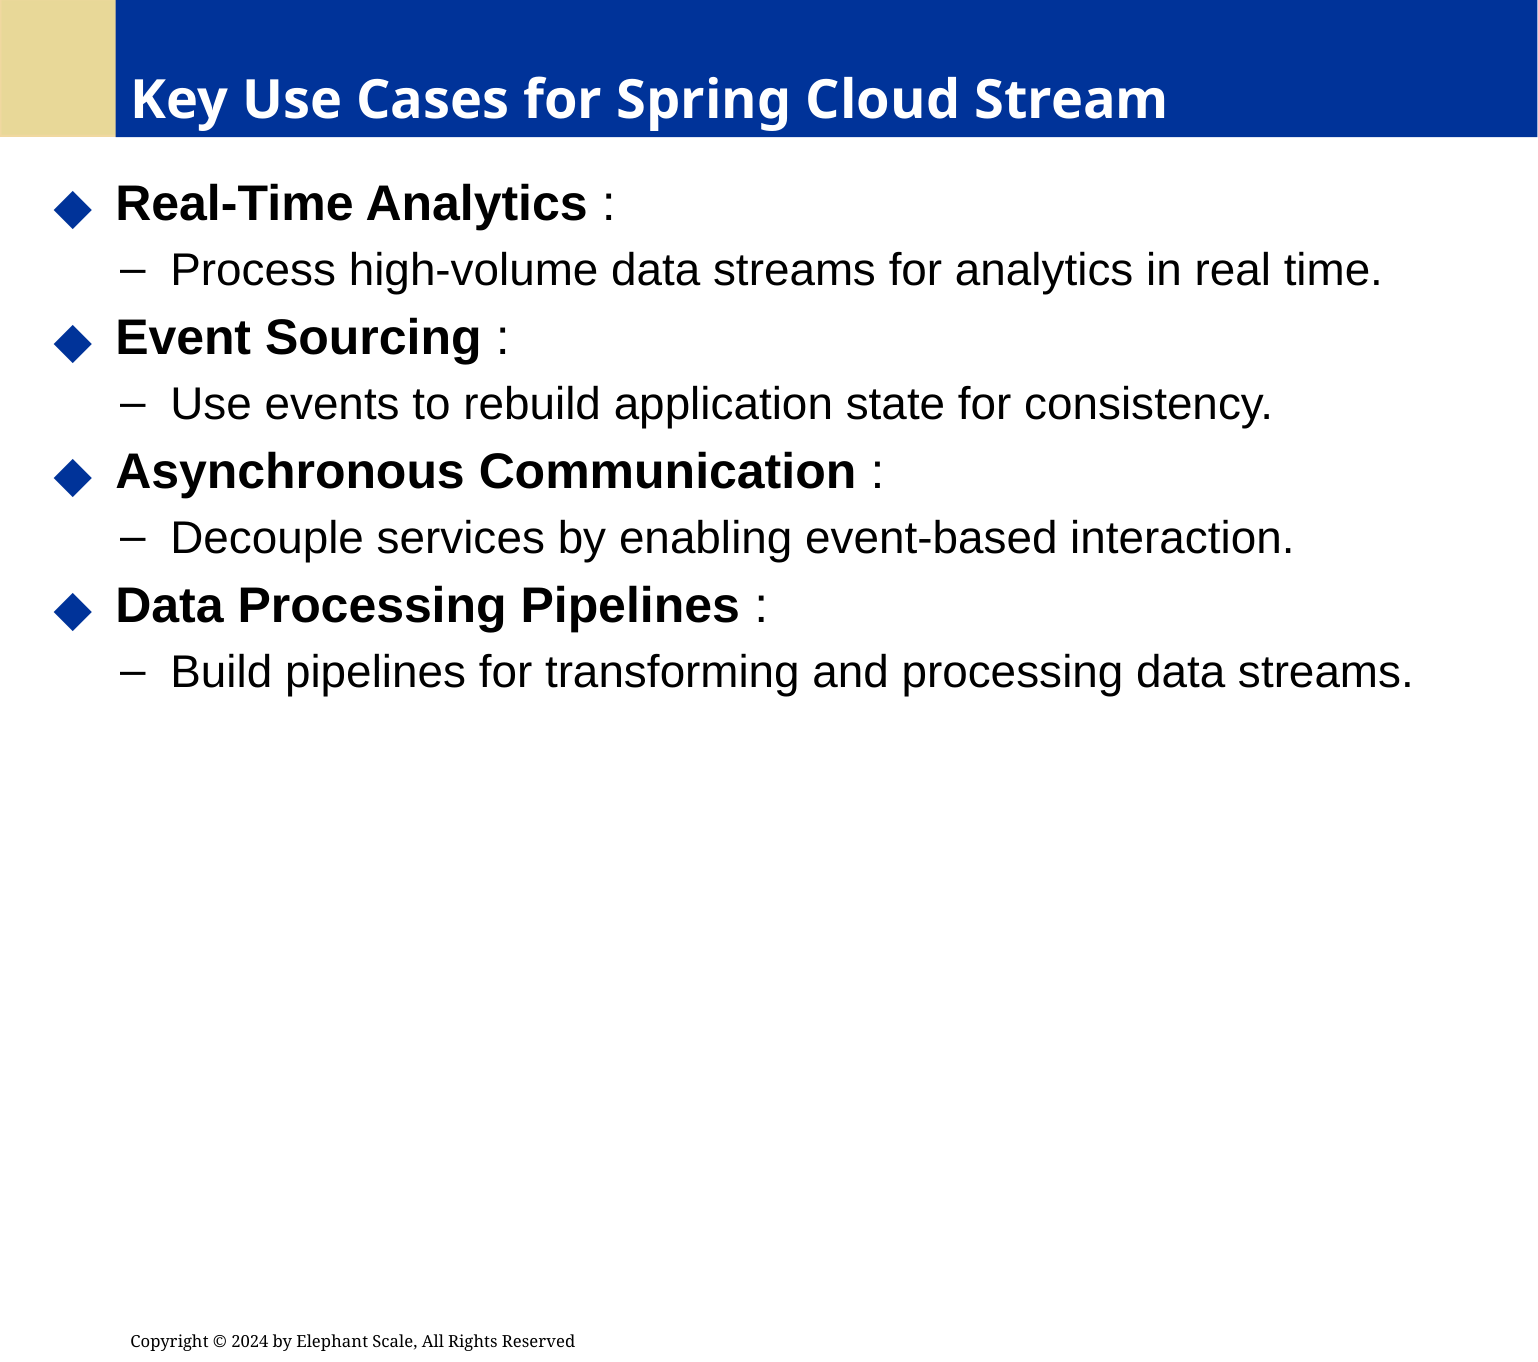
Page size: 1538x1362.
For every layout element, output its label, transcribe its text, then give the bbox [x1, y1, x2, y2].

text_box Copyright © 2024 by Elephant Scale, All Rights Reserved [115, 1322, 1538, 1358]
list Real-Time Analytics : Process high-volume data streams for analytics in real time. Event Sourcing : Use events to rebuild application state for consistency. Asynchronous Communication : Decouple services by enabling event-based interaction. Data Processing Pipelines : Build pipelines for transforming and processing data streams. [38, 163, 1499, 1284]
picture [0, 0, 115, 137]
title Key Use Cases for Spring Cloud Stream [115, 0, 1538, 138]
